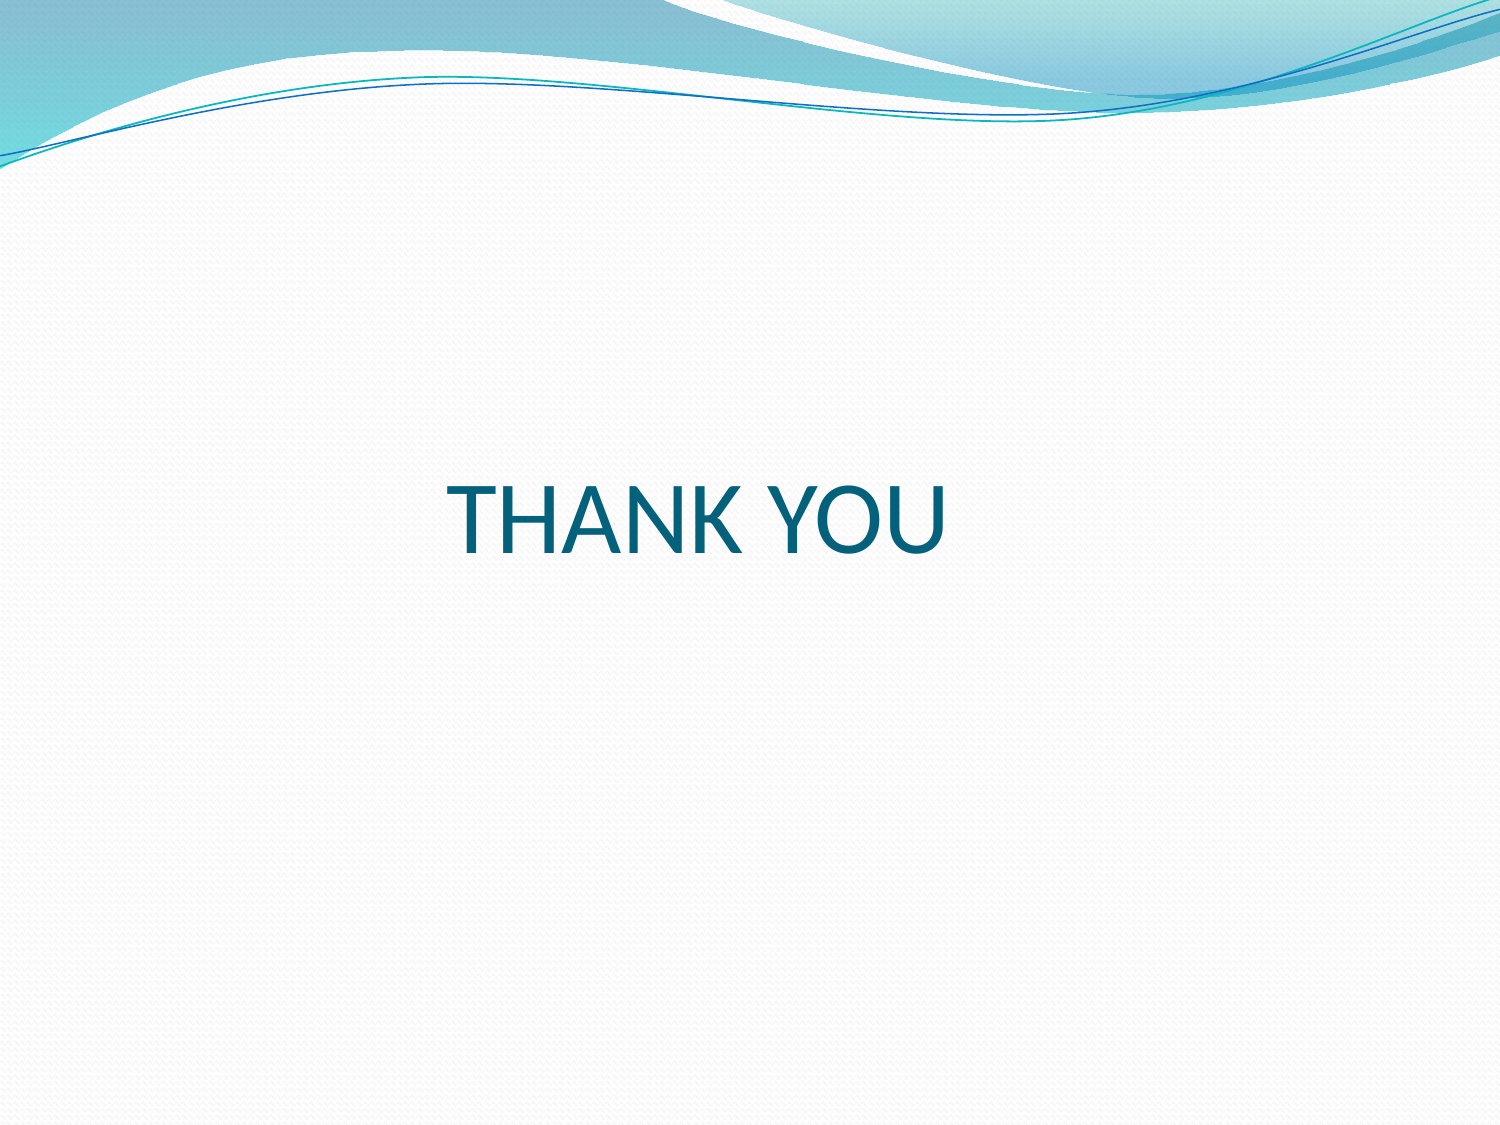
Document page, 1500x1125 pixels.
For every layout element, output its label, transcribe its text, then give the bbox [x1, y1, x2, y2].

title THANK YOU [23, 257, 1374, 575]
